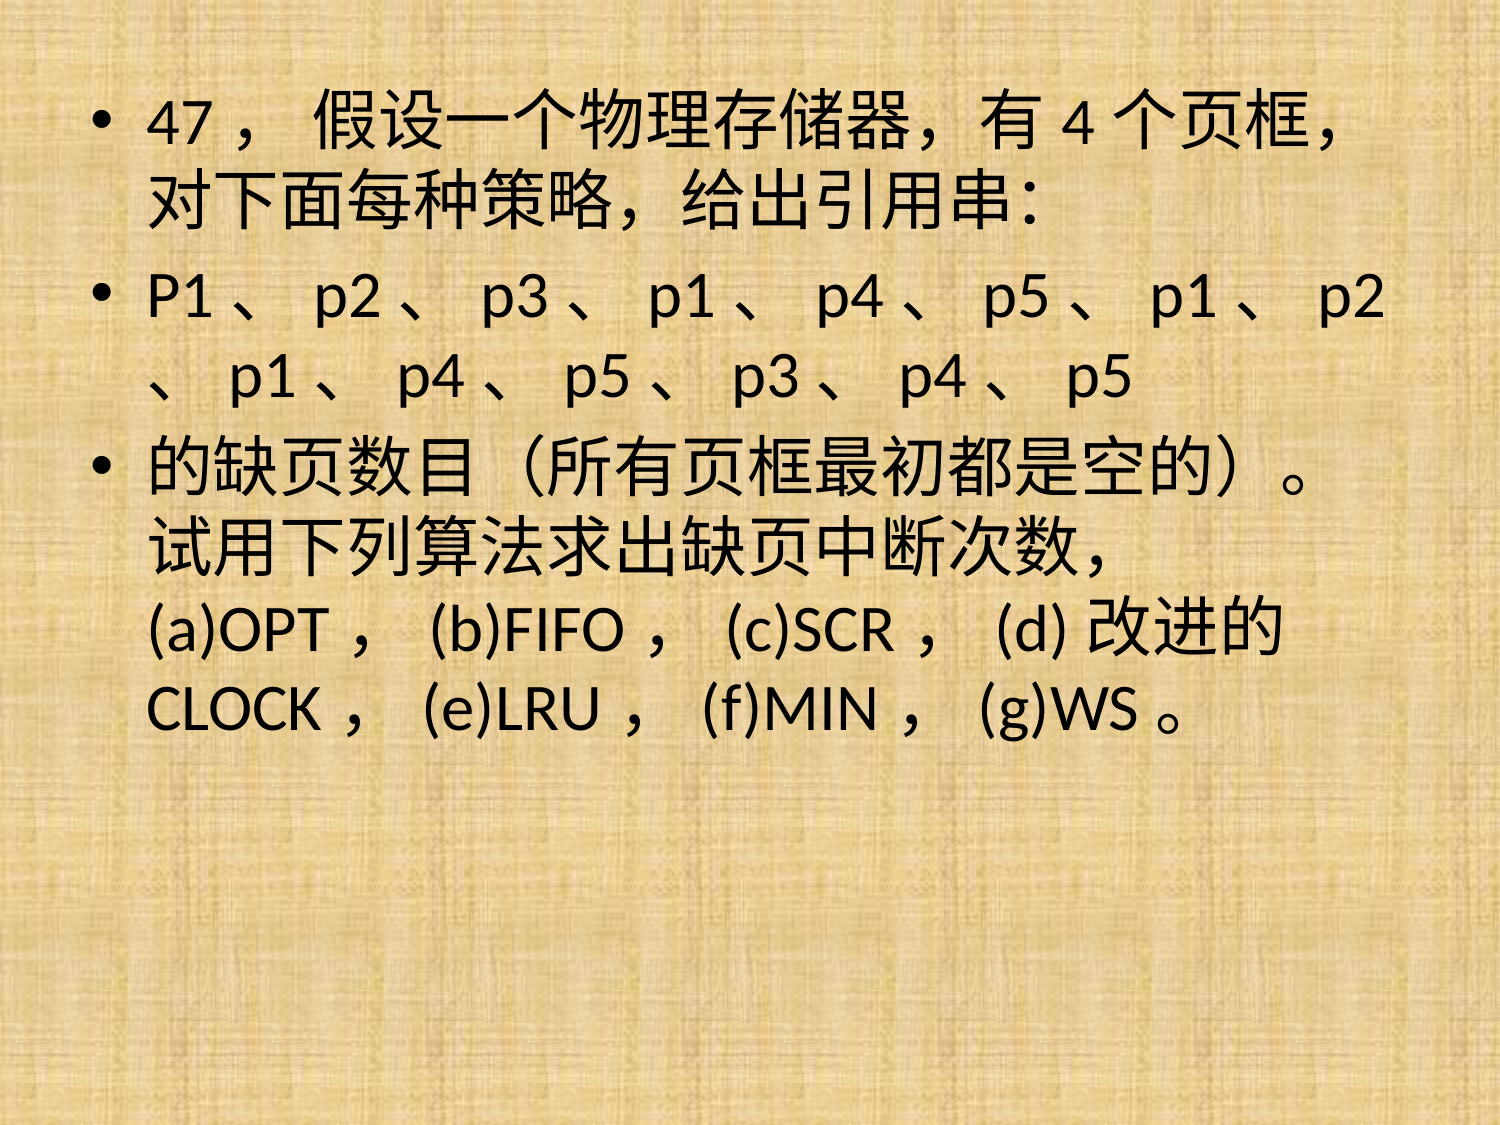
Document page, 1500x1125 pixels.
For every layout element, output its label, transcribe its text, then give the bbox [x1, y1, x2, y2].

list 47， 假设一个物理存储器，有4个页框，对下面每种策略，给出引用串： P1、p2、p3、p1、p4、p5、p1、p2、p1、p4、p5、p3、p4、p5 的缺页数目（所有页框最初都是空的）。试用下列算法求出缺页中断次数，(a)OPT，(b)FIFO，(c)SCR，(d)改进的CLOCK，(e)LRU，(f)MIN，(g)WS。 [75, 70, 1425, 1005]
picture [0, 0, 1500, 1125]
